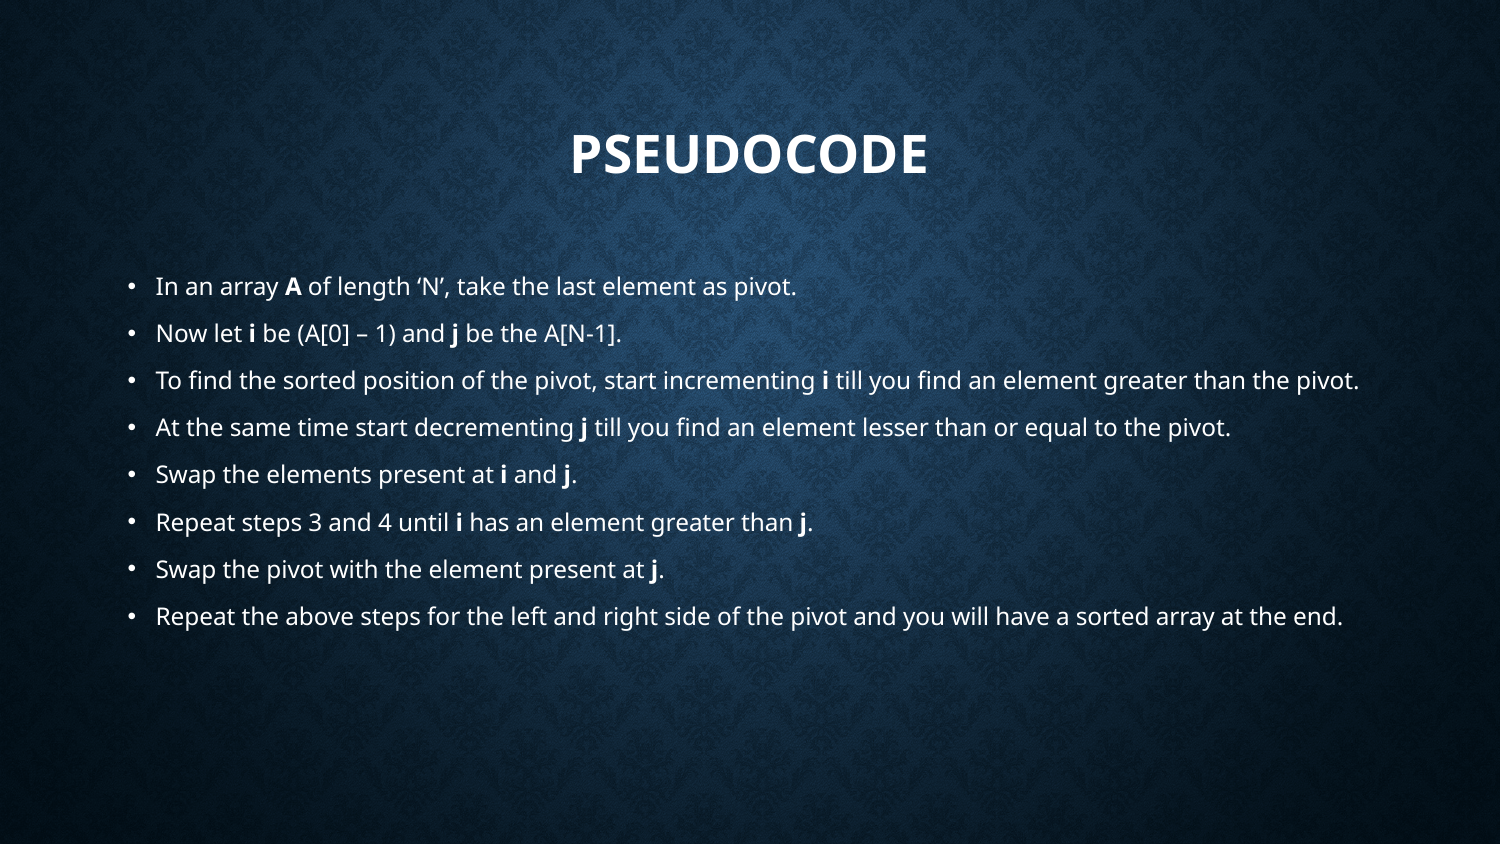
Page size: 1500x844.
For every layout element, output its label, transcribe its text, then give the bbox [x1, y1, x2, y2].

title PSEUDOCODE [112, 75, 1387, 239]
list In an array A of length ‘N’, take the last element as pivot. Now let i be (A[0] – 1) and j be the A[N-1]. To find the sorted position of the pivot, start incrementing i till you find an element greater than the pivot. At the same time start decrementing j till you find an element lesser than or equal to the pivot. Swap the elements present at i and j. Repeat steps 3 and 4 until i has an element greater than j. Swap the pivot with the element present at j. Repeat the above steps for the left and right side of the pivot and you will have a sorted array at the end. [112, 257, 1387, 713]
